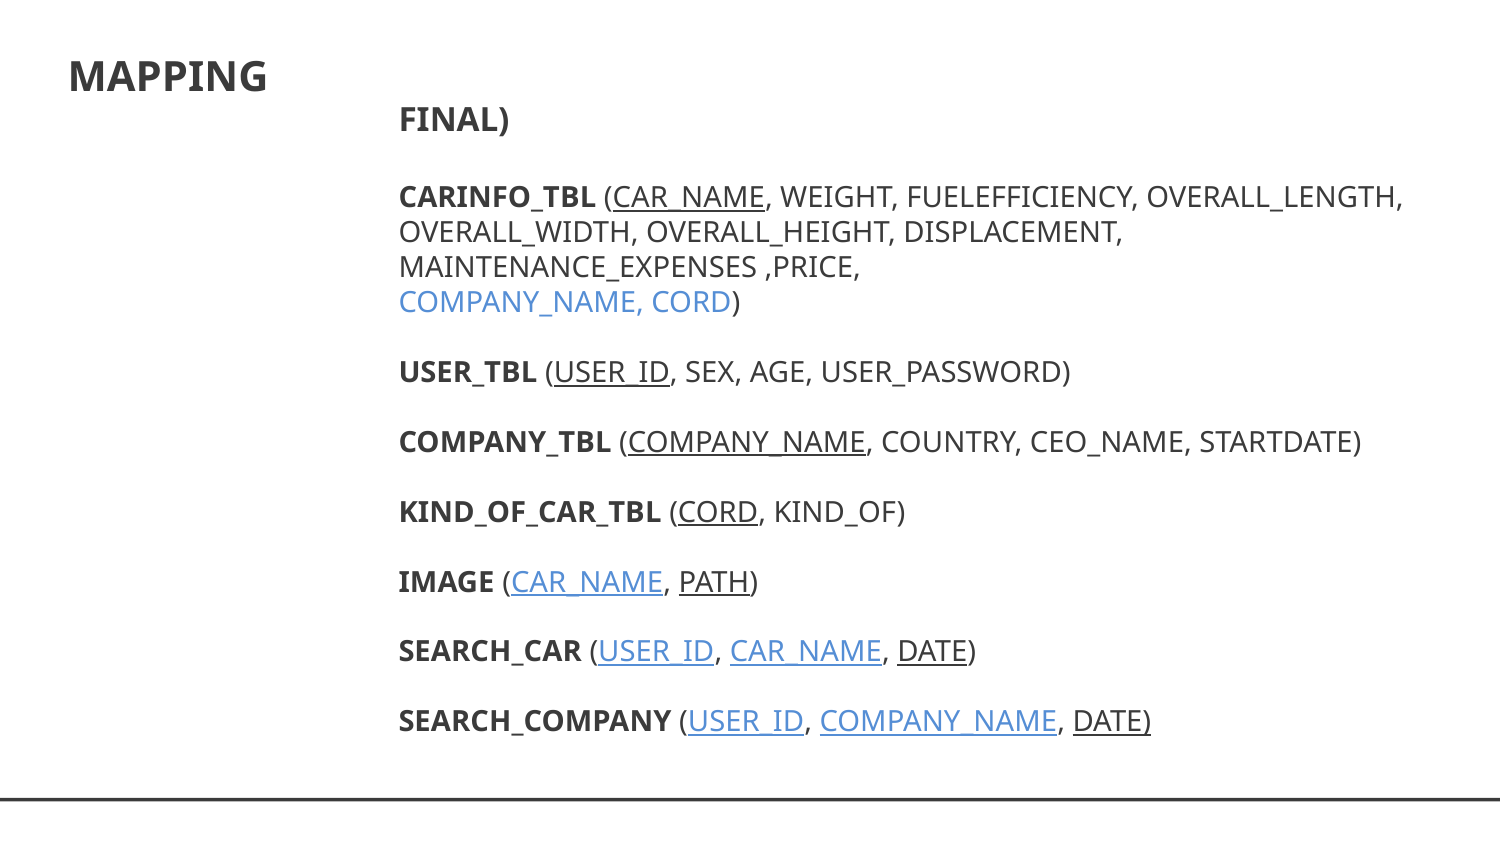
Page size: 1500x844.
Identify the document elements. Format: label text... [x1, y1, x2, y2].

text_box MAPPING [53, 42, 302, 107]
text_box [0, 796, 1500, 804]
text_box FINAL) CARINFO_TBL (CAR_NAME, WEIGHT, FUELEFFICIENCY, OVERALL_LENGTH, OVERALL_WIDTH, OVERALL_HEIGHT, DISPLACEMENT, MAINTENANCE_EXPENSES ,PRICE, COMPANY_NAME, CORD) USER_TBL (USER_ID, SEX, AGE, USER_PASSWORD) COMPANY_TBL (COMPANY_NAME, COUNTRY, CEO_NAME, STARTDATE) KIND_OF_CAR_TBL (CORD, KIND_OF) IMAGE (CAR_NAME, PATH) SEARCH_CAR (USER_ID, CAR_NAME, DATE) SEARCH_COMPANY (USER_ID, COMPANY_NAME, DATE) [383, 91, 1440, 745]
